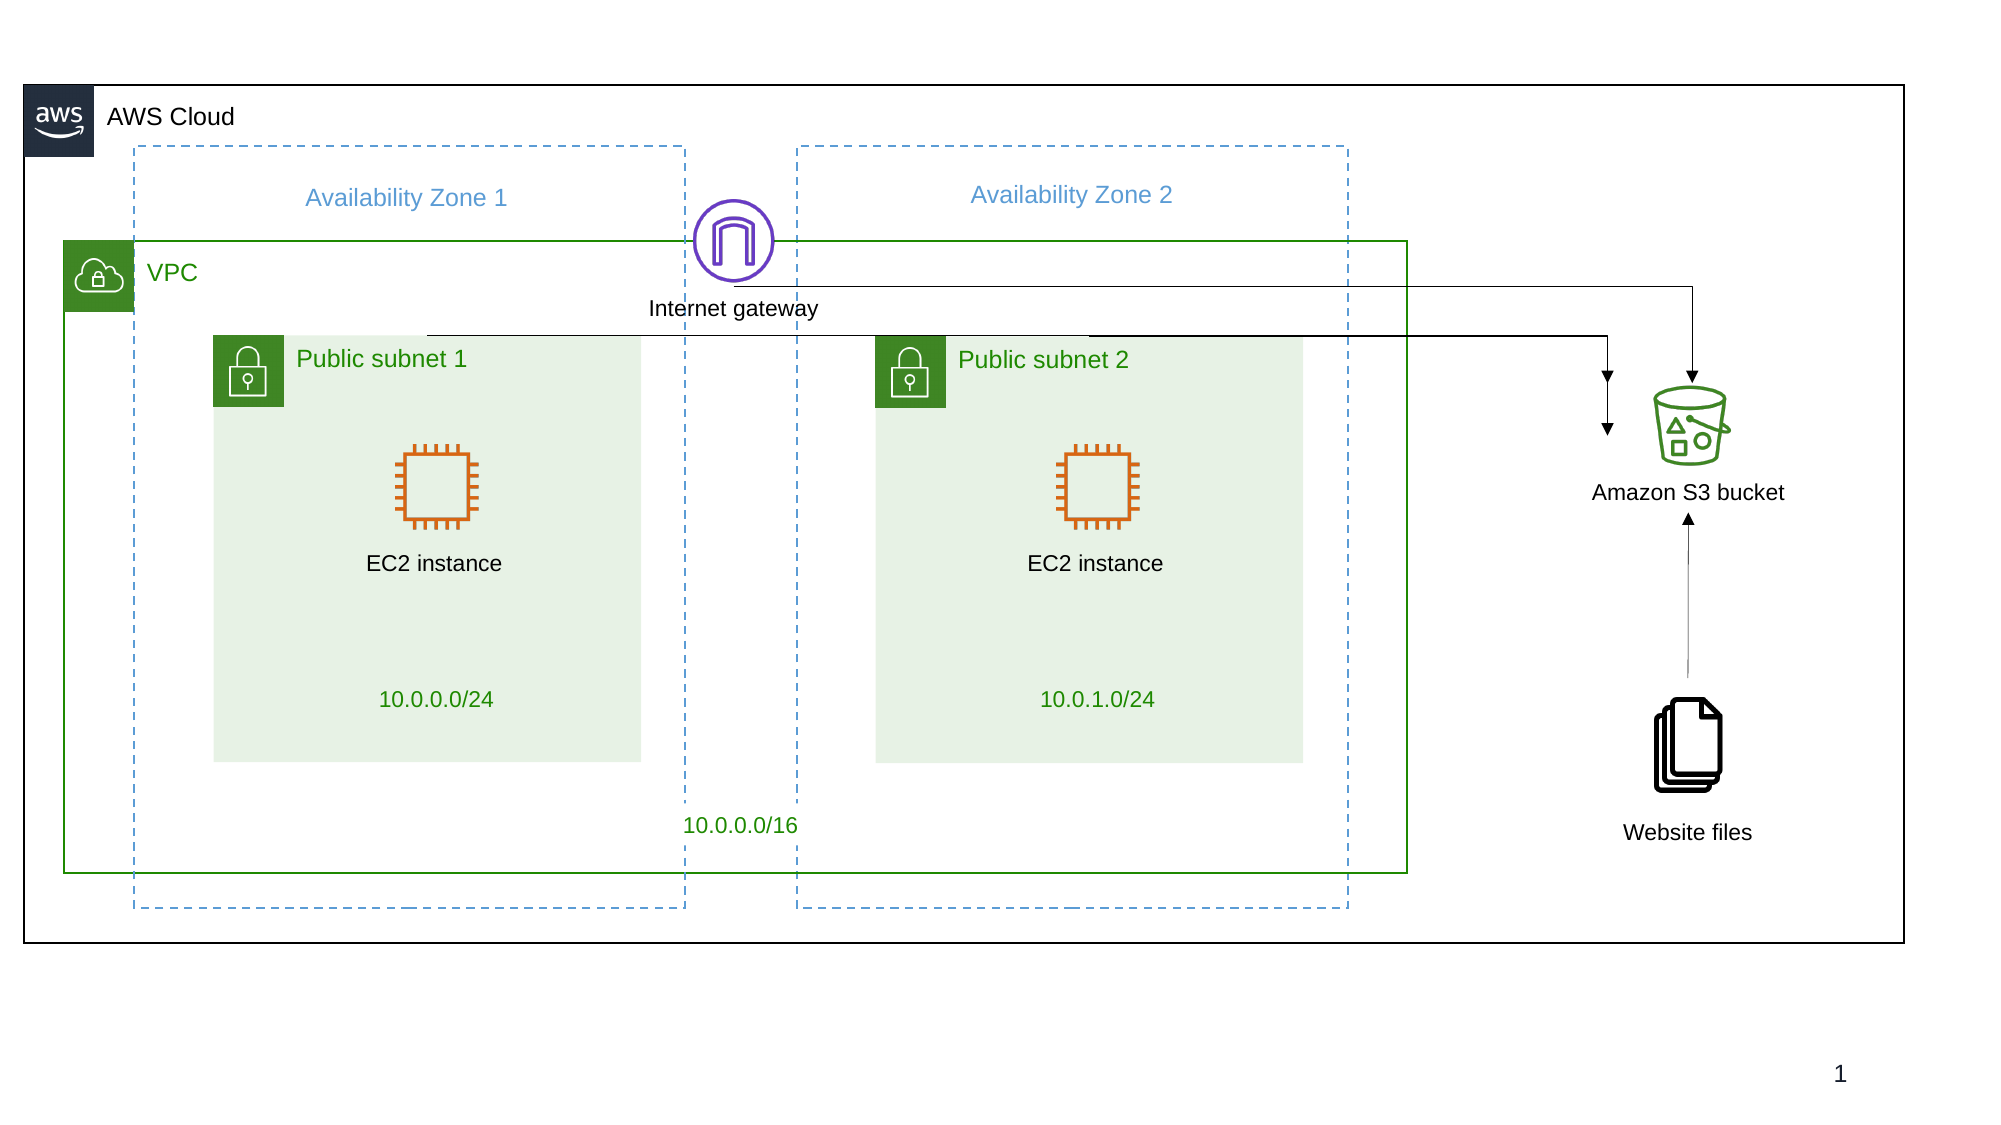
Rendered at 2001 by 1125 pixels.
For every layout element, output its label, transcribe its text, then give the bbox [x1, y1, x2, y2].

slide_number 1 [1412, 1042, 1863, 1103]
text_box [24, 85, 1905, 944]
